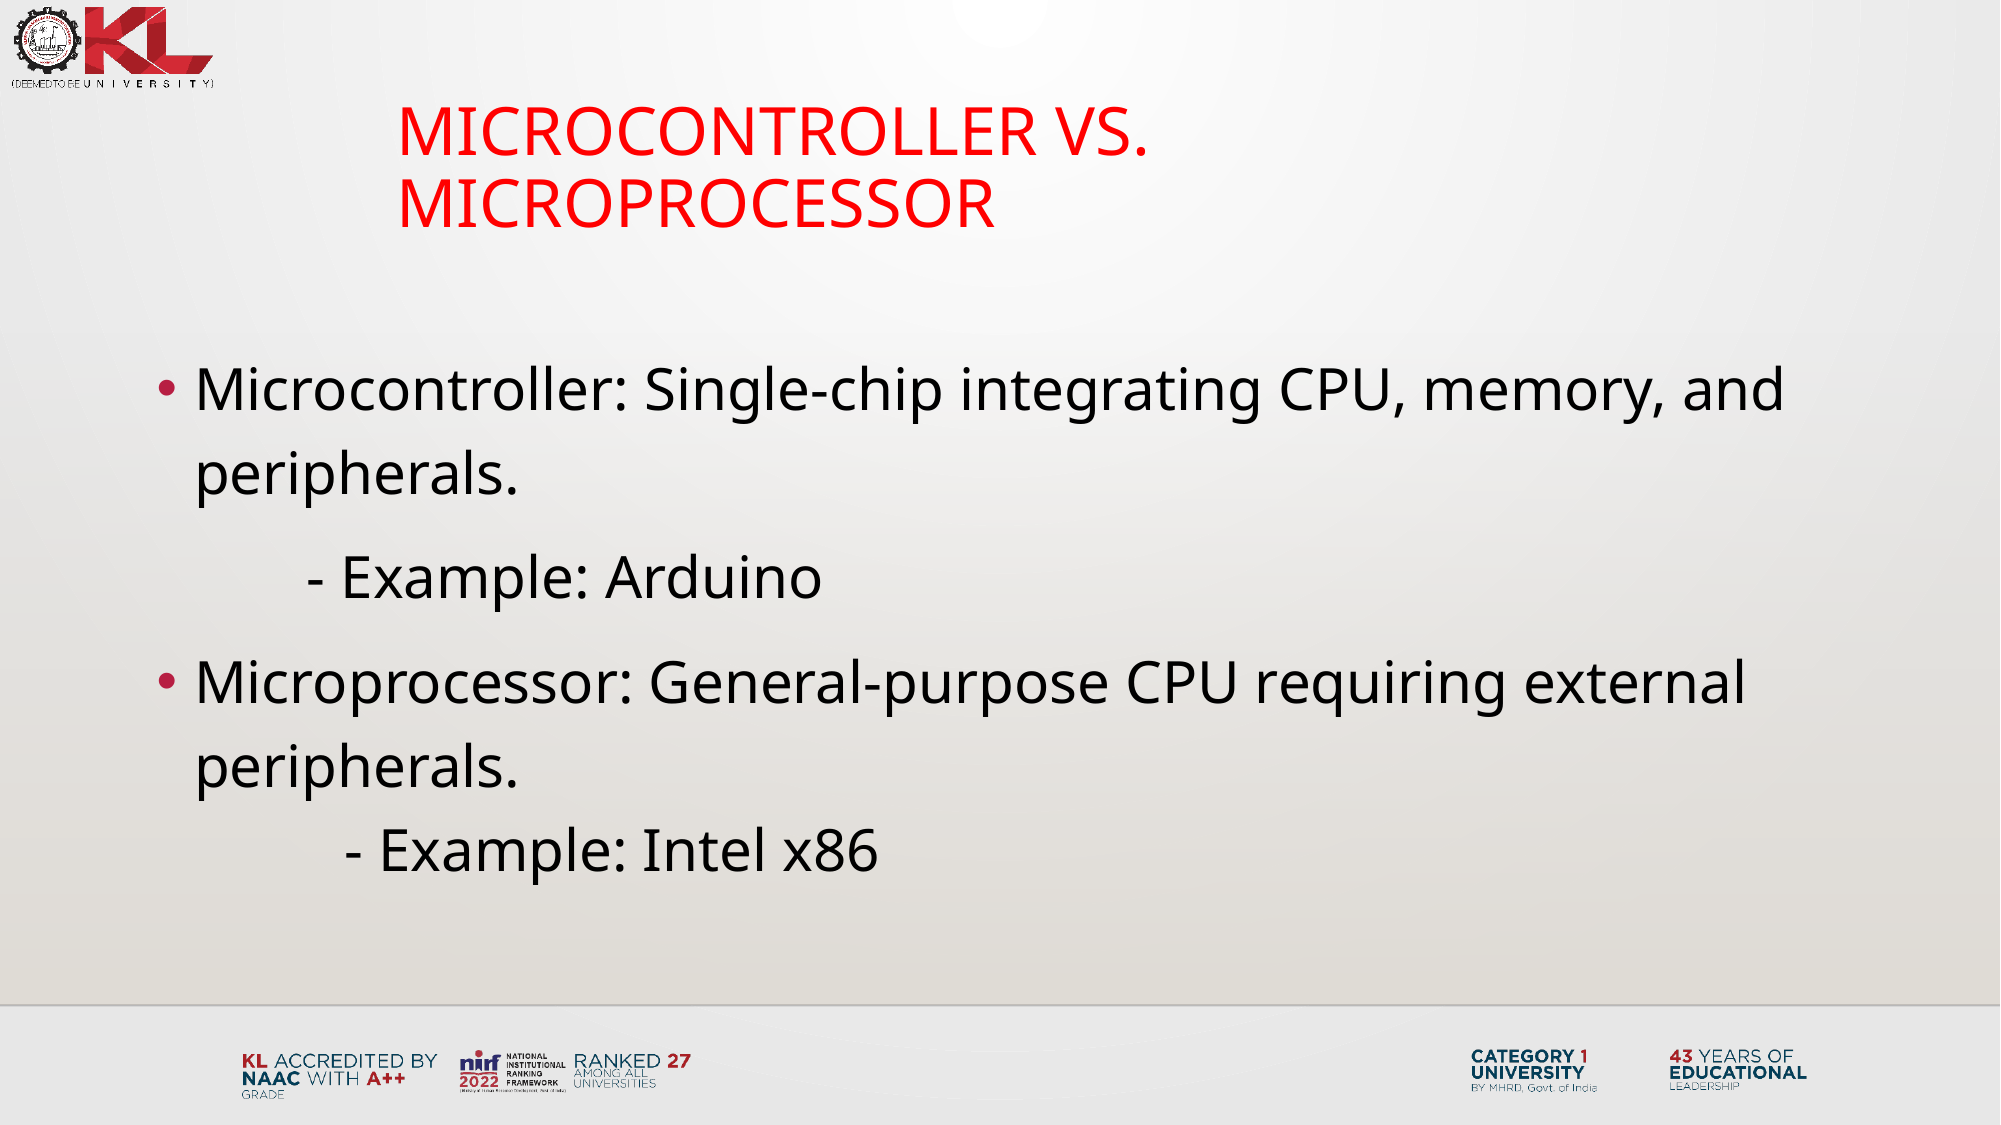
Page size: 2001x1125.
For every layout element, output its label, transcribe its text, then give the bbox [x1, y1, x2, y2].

picture [1447, 1045, 1814, 1101]
picture [12, 5, 213, 88]
picture [238, 1045, 716, 1103]
list Microcontroller: Single-chip integrating CPU, memory, and peripherals. - Example: Arduino Microprocessor: General-purpose CPU requiring external peripherals. - Example: Intel x86 [141, 330, 1964, 897]
title Microcontroller vs. Microprocessor [381, 90, 1769, 263]
